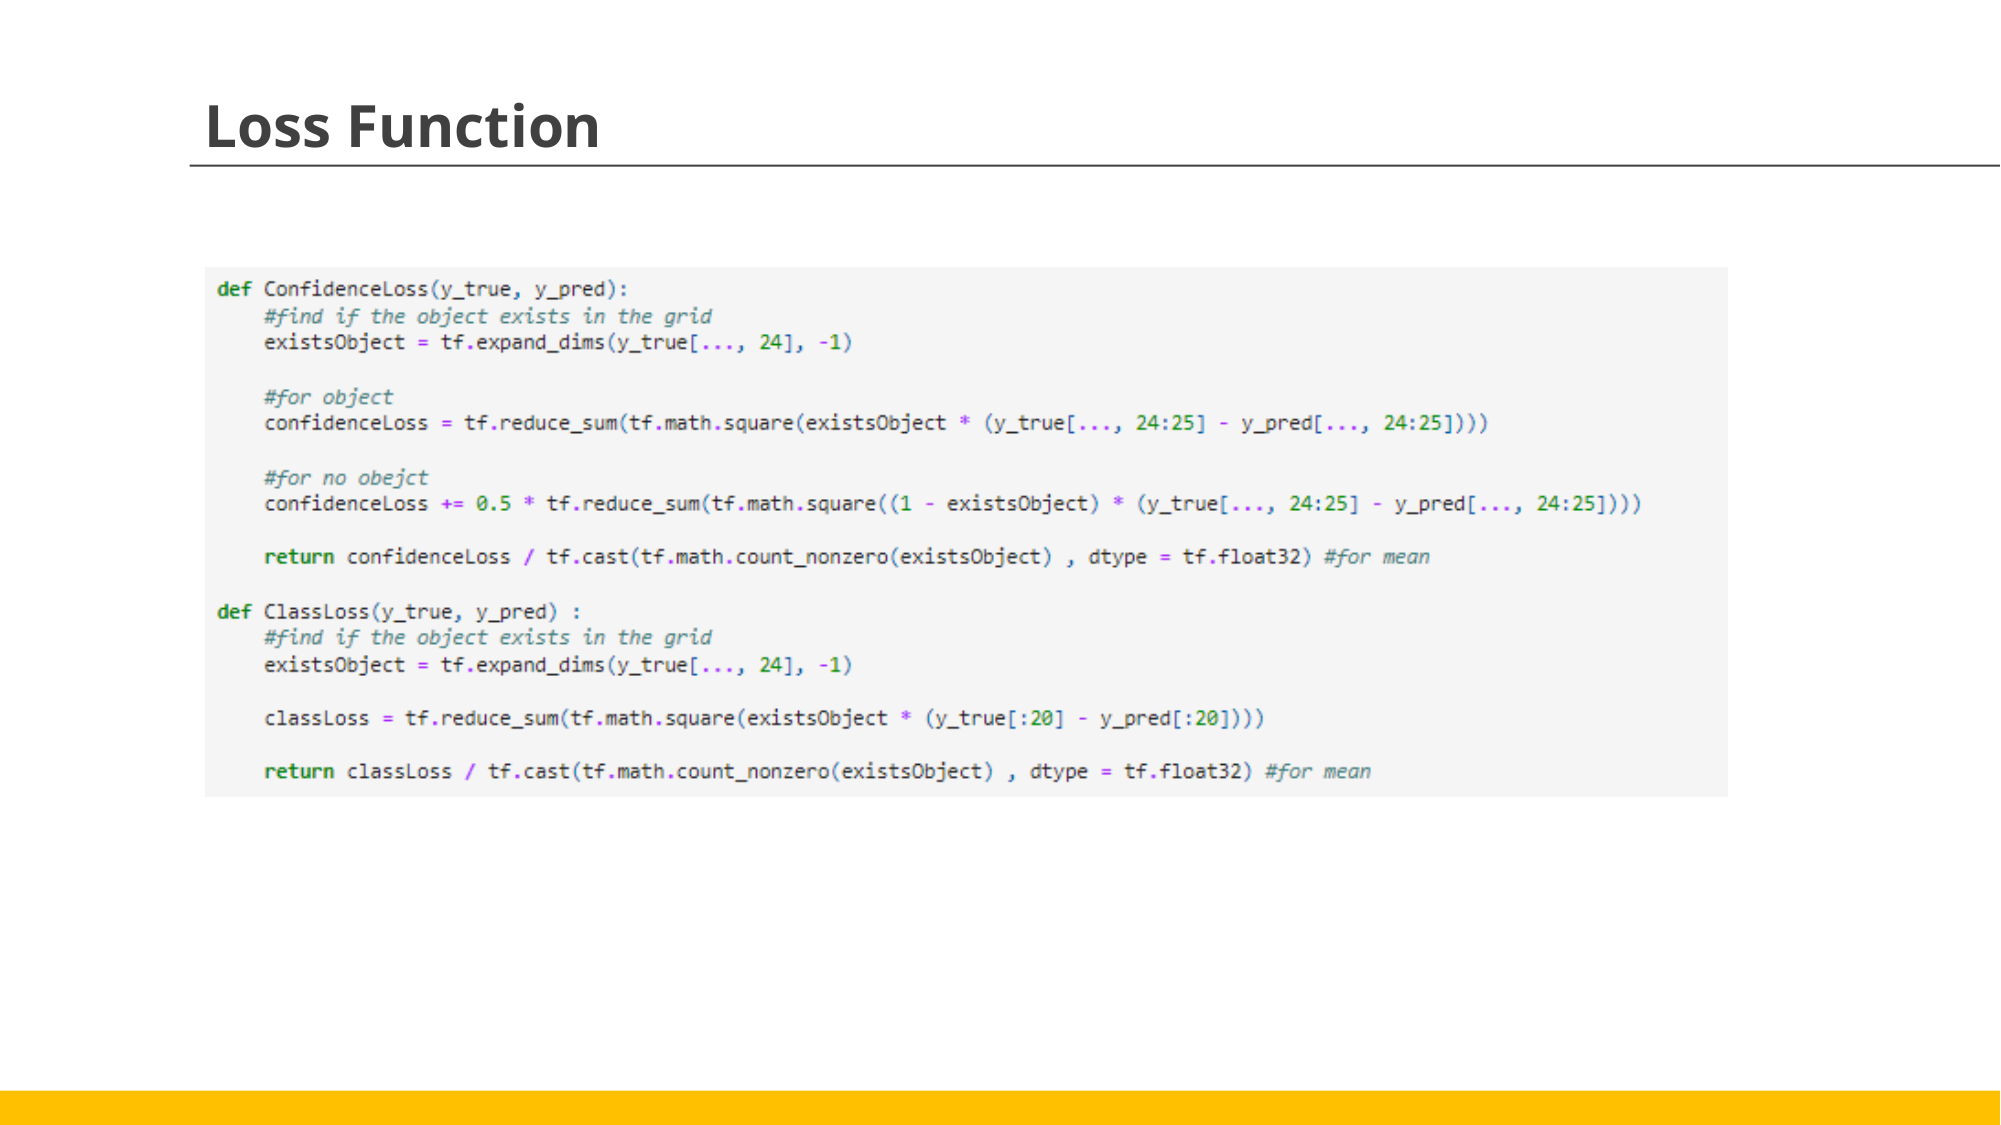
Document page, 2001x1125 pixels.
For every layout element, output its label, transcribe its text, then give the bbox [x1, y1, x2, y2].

text_box [189, 163, 2000, 168]
text_box [0, 1089, 2000, 1125]
picture [204, 267, 1728, 797]
text_box Loss Function [189, 81, 1191, 167]
